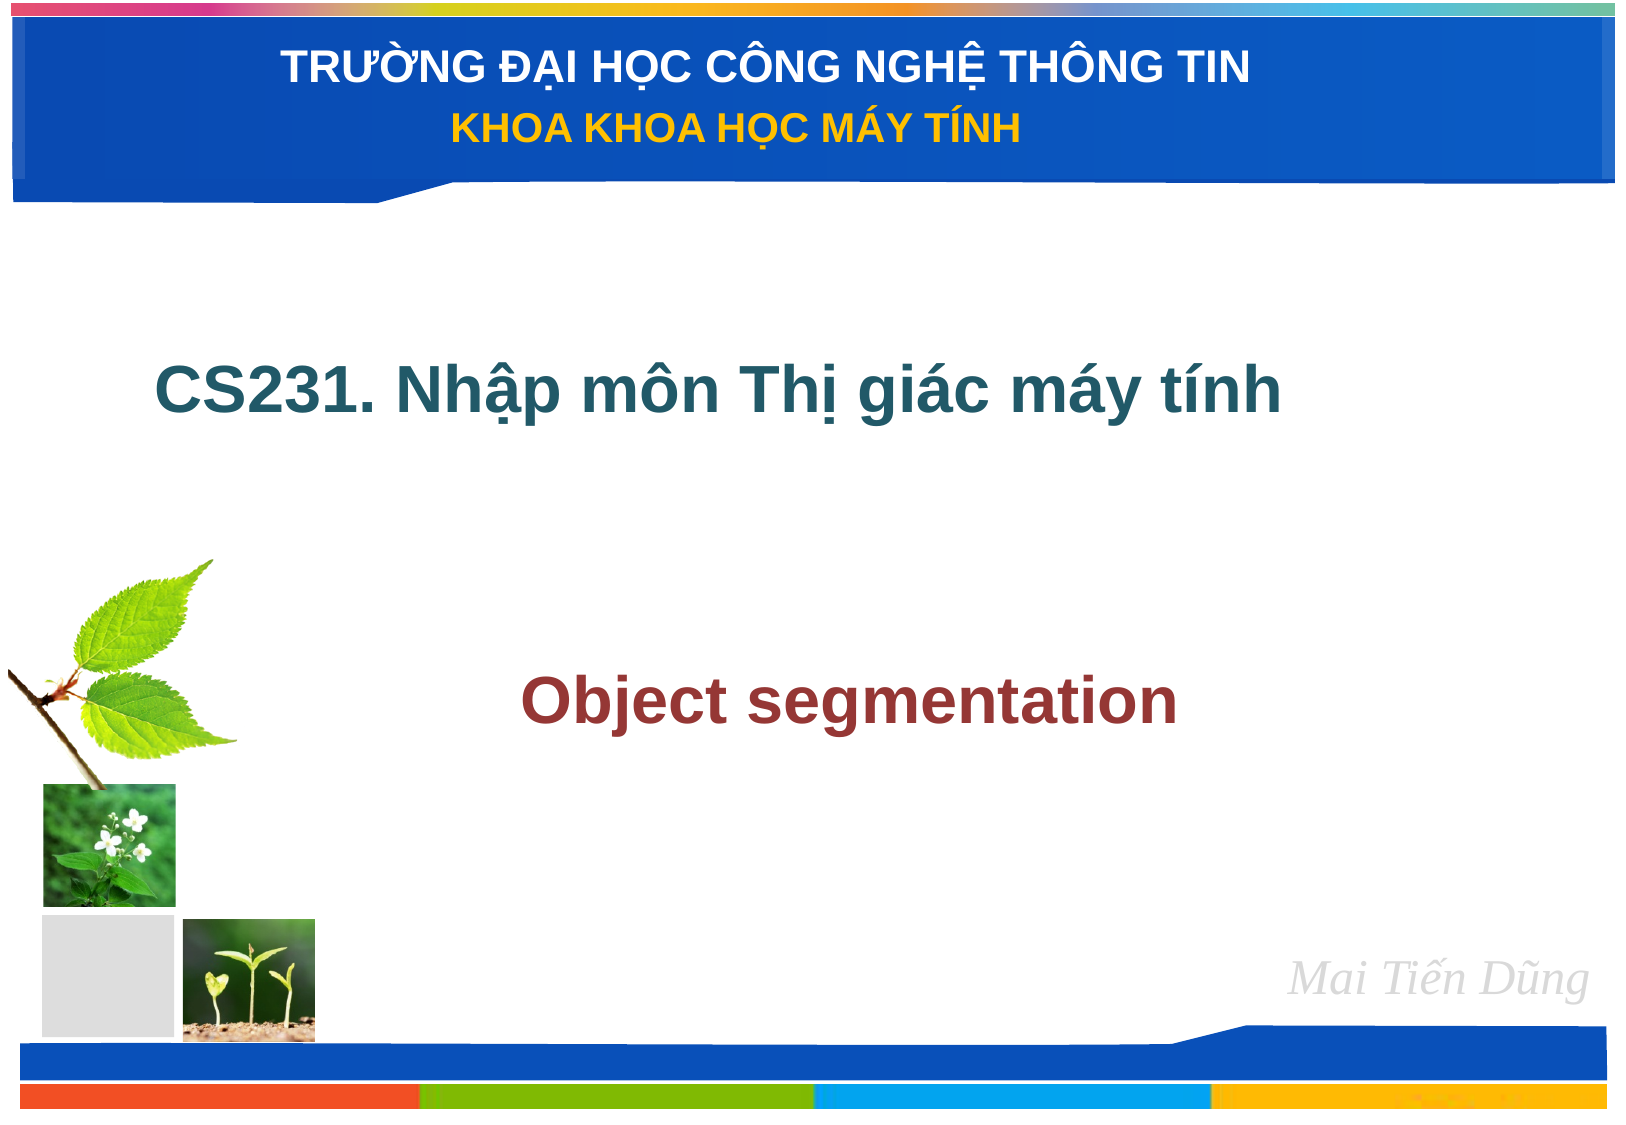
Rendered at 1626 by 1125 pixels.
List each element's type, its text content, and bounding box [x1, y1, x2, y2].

picture [8, 538, 248, 907]
subtitle Mai Tiến Dũng [1272, 936, 1625, 1031]
picture [182, 919, 315, 1042]
title CS231. Nhập môn Thị giác máy tính [139, 283, 1449, 489]
picture [11, 3, 1615, 16]
text_box Object segmentation [505, 594, 1625, 800]
